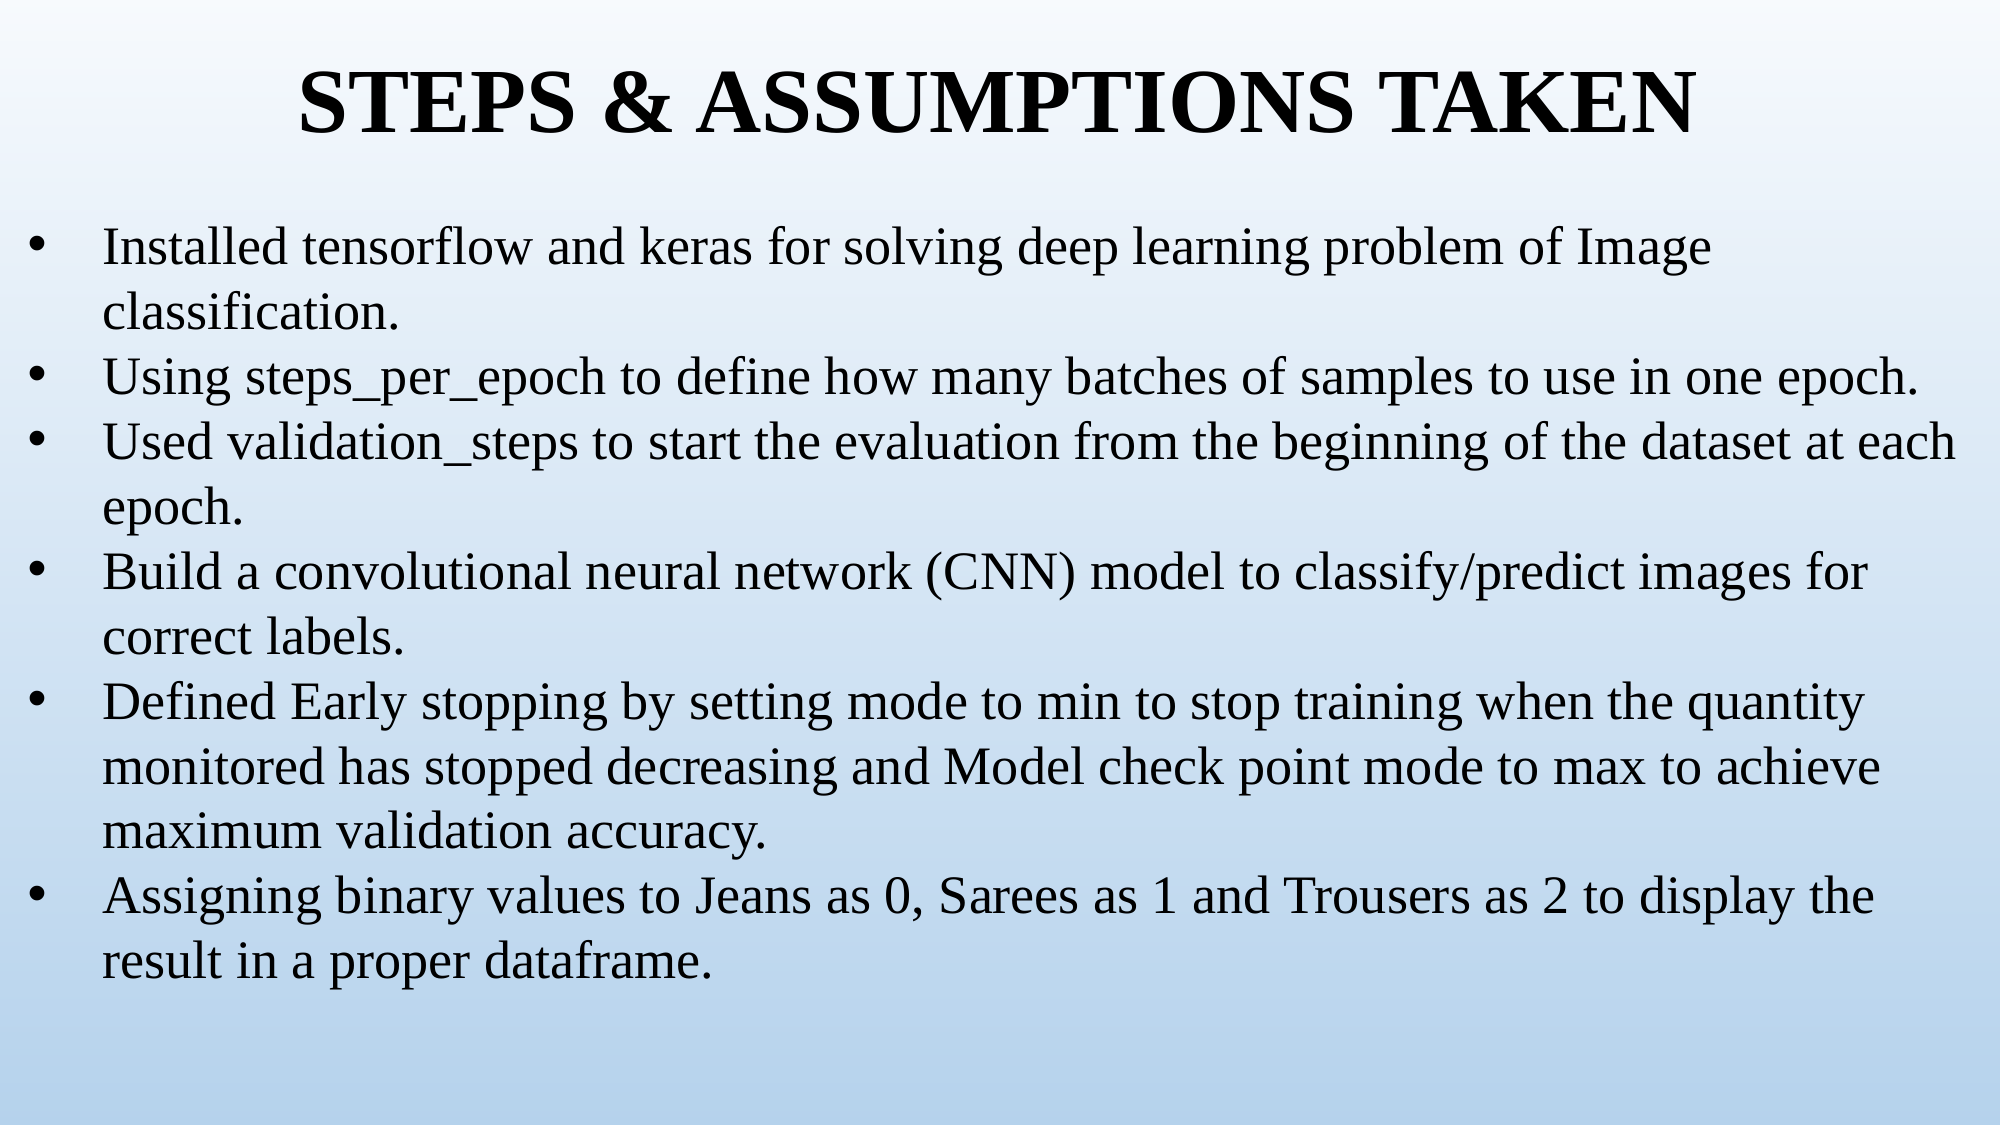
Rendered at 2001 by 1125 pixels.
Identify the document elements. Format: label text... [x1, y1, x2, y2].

text_box Installed tensorflow and keras for solving deep learning problem of Image classification. Using steps_per_epoch to define how many batches of samples to use in one epoch. Used validation_steps to start the evaluation from the beginning of the dataset at each epoch. Build a convolutional neural network (CNN) model to classify/predict images for correct labels. Defined Early stopping by setting mode to min to stop training when the quantity monitored has stopped decreasing and Model check point mode to max to achieve maximum validation accuracy. Assigning binary values to Jeans as 0, Sarees as 1 and Trousers as 2 to display the result in a proper dataframe. [12, 202, 1985, 998]
text_box STEPS & ASSUMPTIONS TAKEN [282, 33, 1714, 158]
